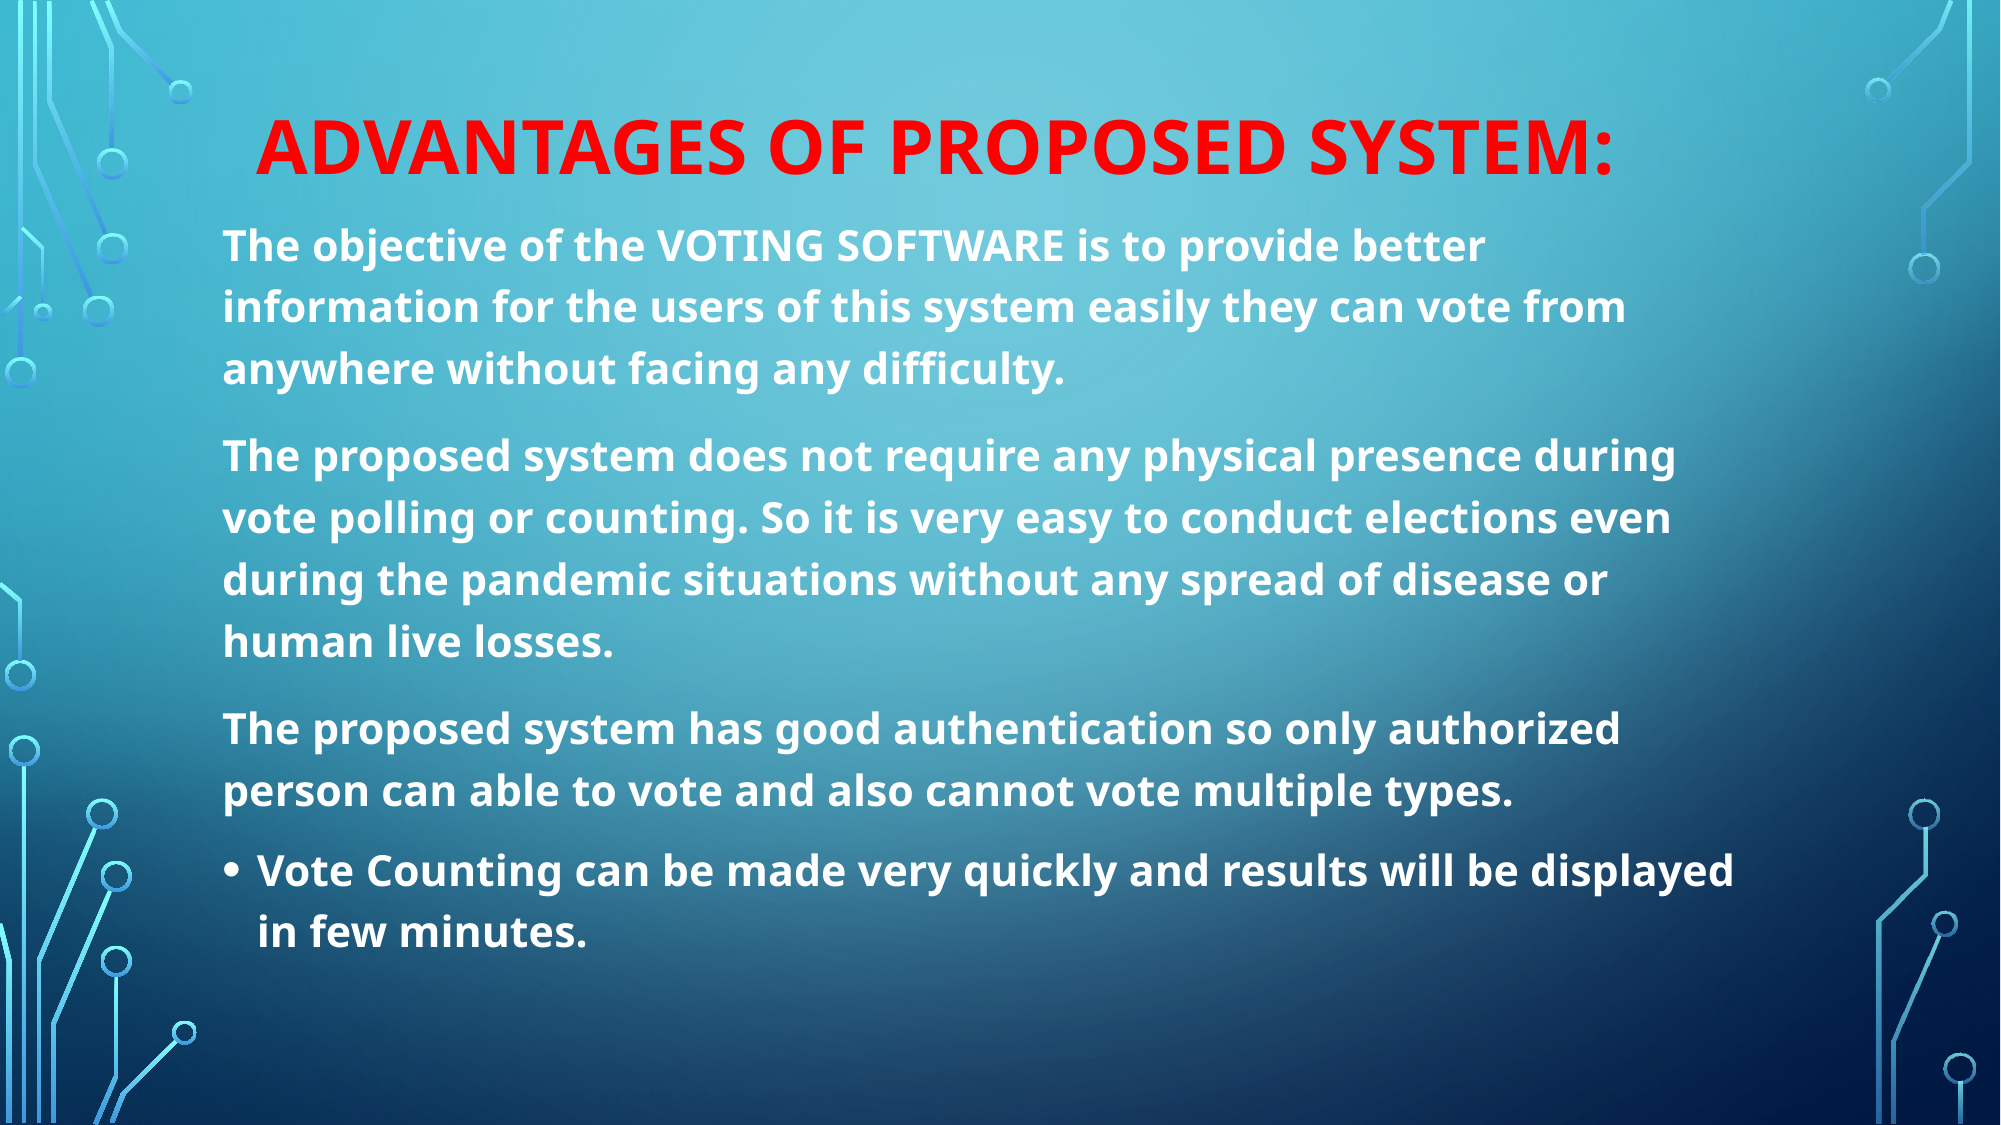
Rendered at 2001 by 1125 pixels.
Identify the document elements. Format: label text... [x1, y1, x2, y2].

title ADVANTAGES OF PROPOSED SYSTEM: [241, 29, 1867, 272]
list The objective of the VOTING SOFTWARE is to provide better information for the users of this system easily they can vote from anywhere without facing any difficulty. The proposed system does not require any physical presence during vote polling or counting. So it is very easy to conduct elections even during the pandemic situations without any spread of disease or human live losses. The proposed system has good authentication so only authorized person can able to vote and also cannot vote multiple types. Vote Counting can be made very quickly and results will be displayed in few minutes. [207, 200, 1759, 965]
